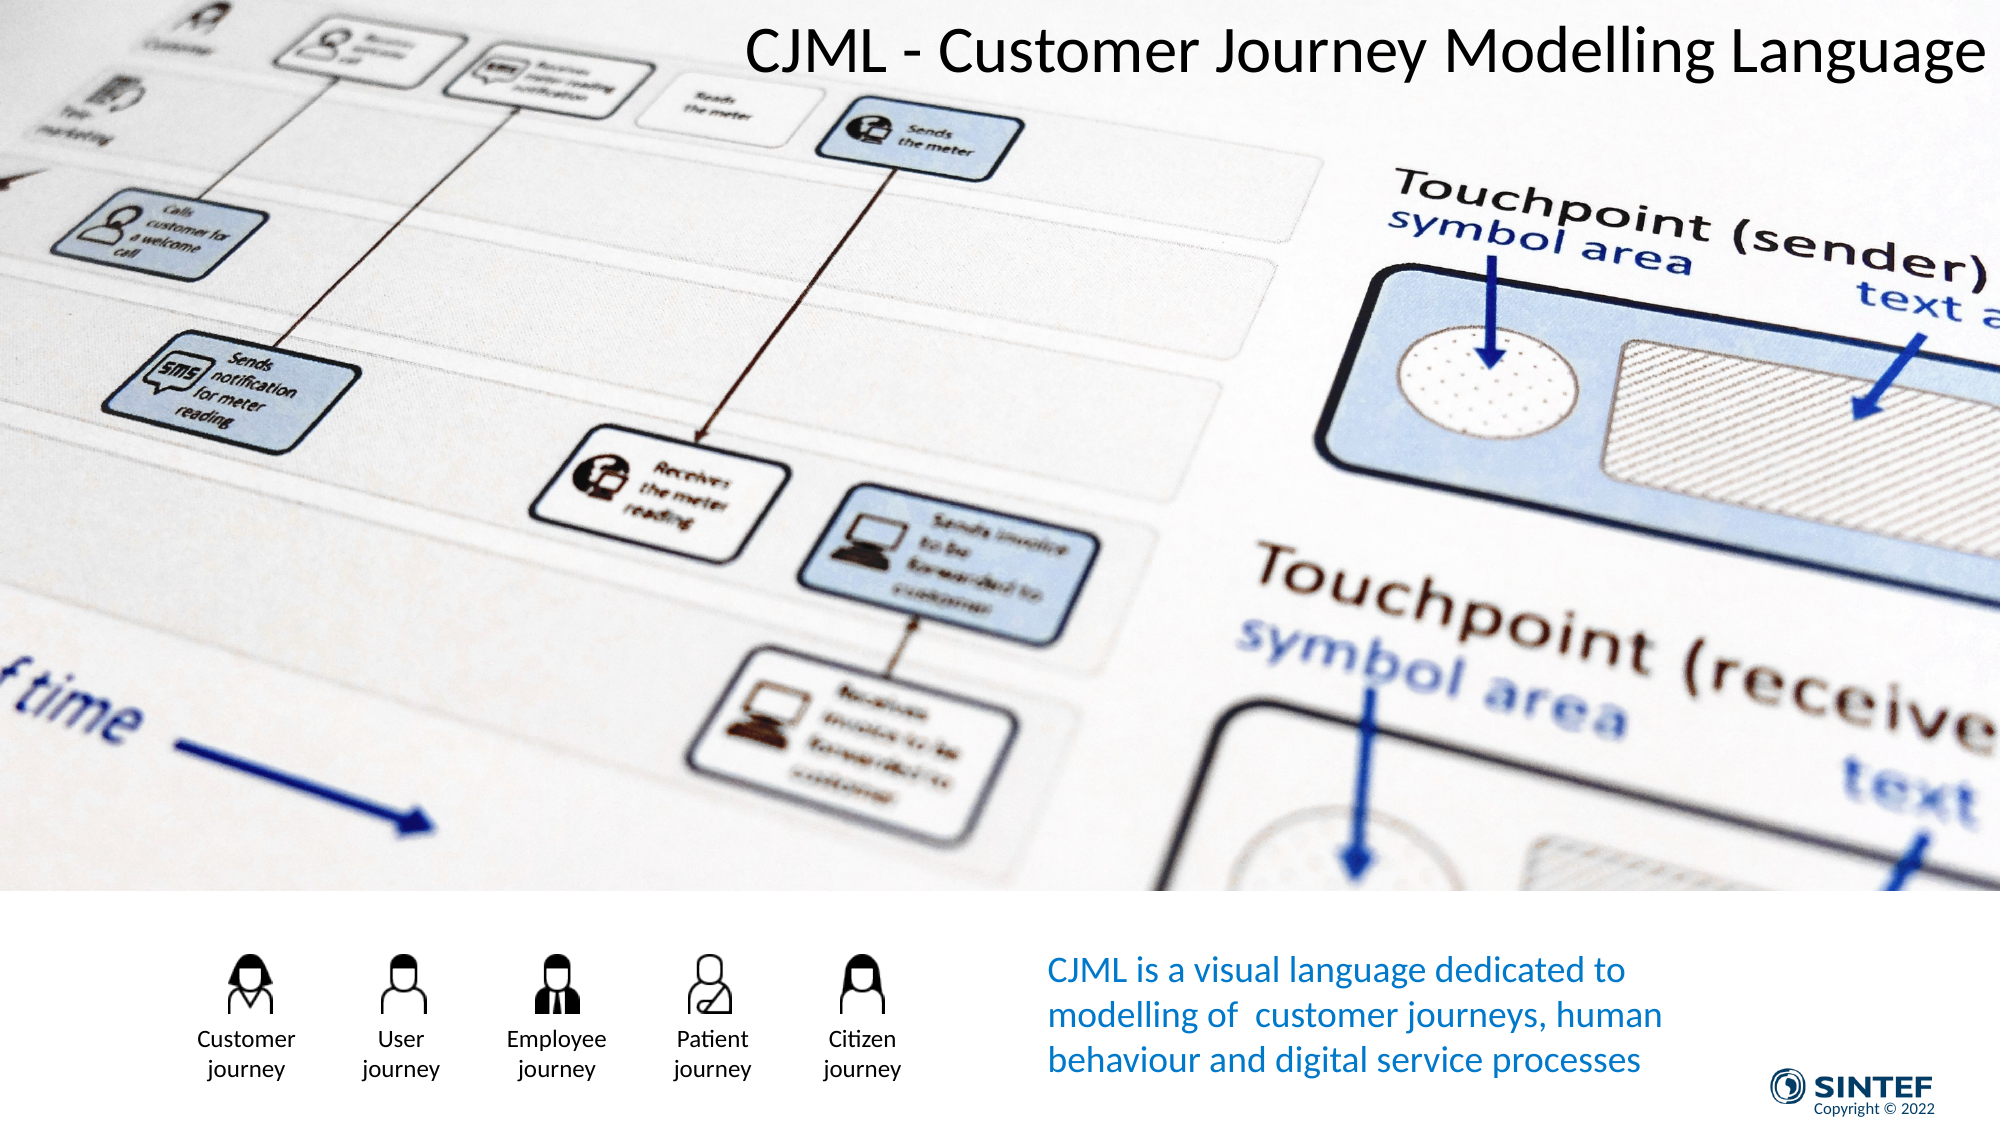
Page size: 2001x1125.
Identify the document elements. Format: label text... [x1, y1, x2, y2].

picture [688, 954, 732, 1014]
picture [0, 0, 2000, 891]
text_box Citizen journey [802, 1015, 924, 1091]
text_box Patient journey [652, 1015, 774, 1091]
text_box CJML is a visual language dedicated to modelling of customer journeys, human behaviour and digital service processes [1032, 937, 1743, 1088]
picture [228, 954, 273, 1014]
text_box Employee journey [490, 1015, 624, 1091]
picture [381, 954, 427, 1014]
picture [840, 954, 885, 1014]
picture [1770, 1068, 1932, 1104]
picture [535, 954, 580, 1014]
text_box Customer journey [181, 1015, 312, 1091]
text_box User journey [340, 1015, 462, 1091]
